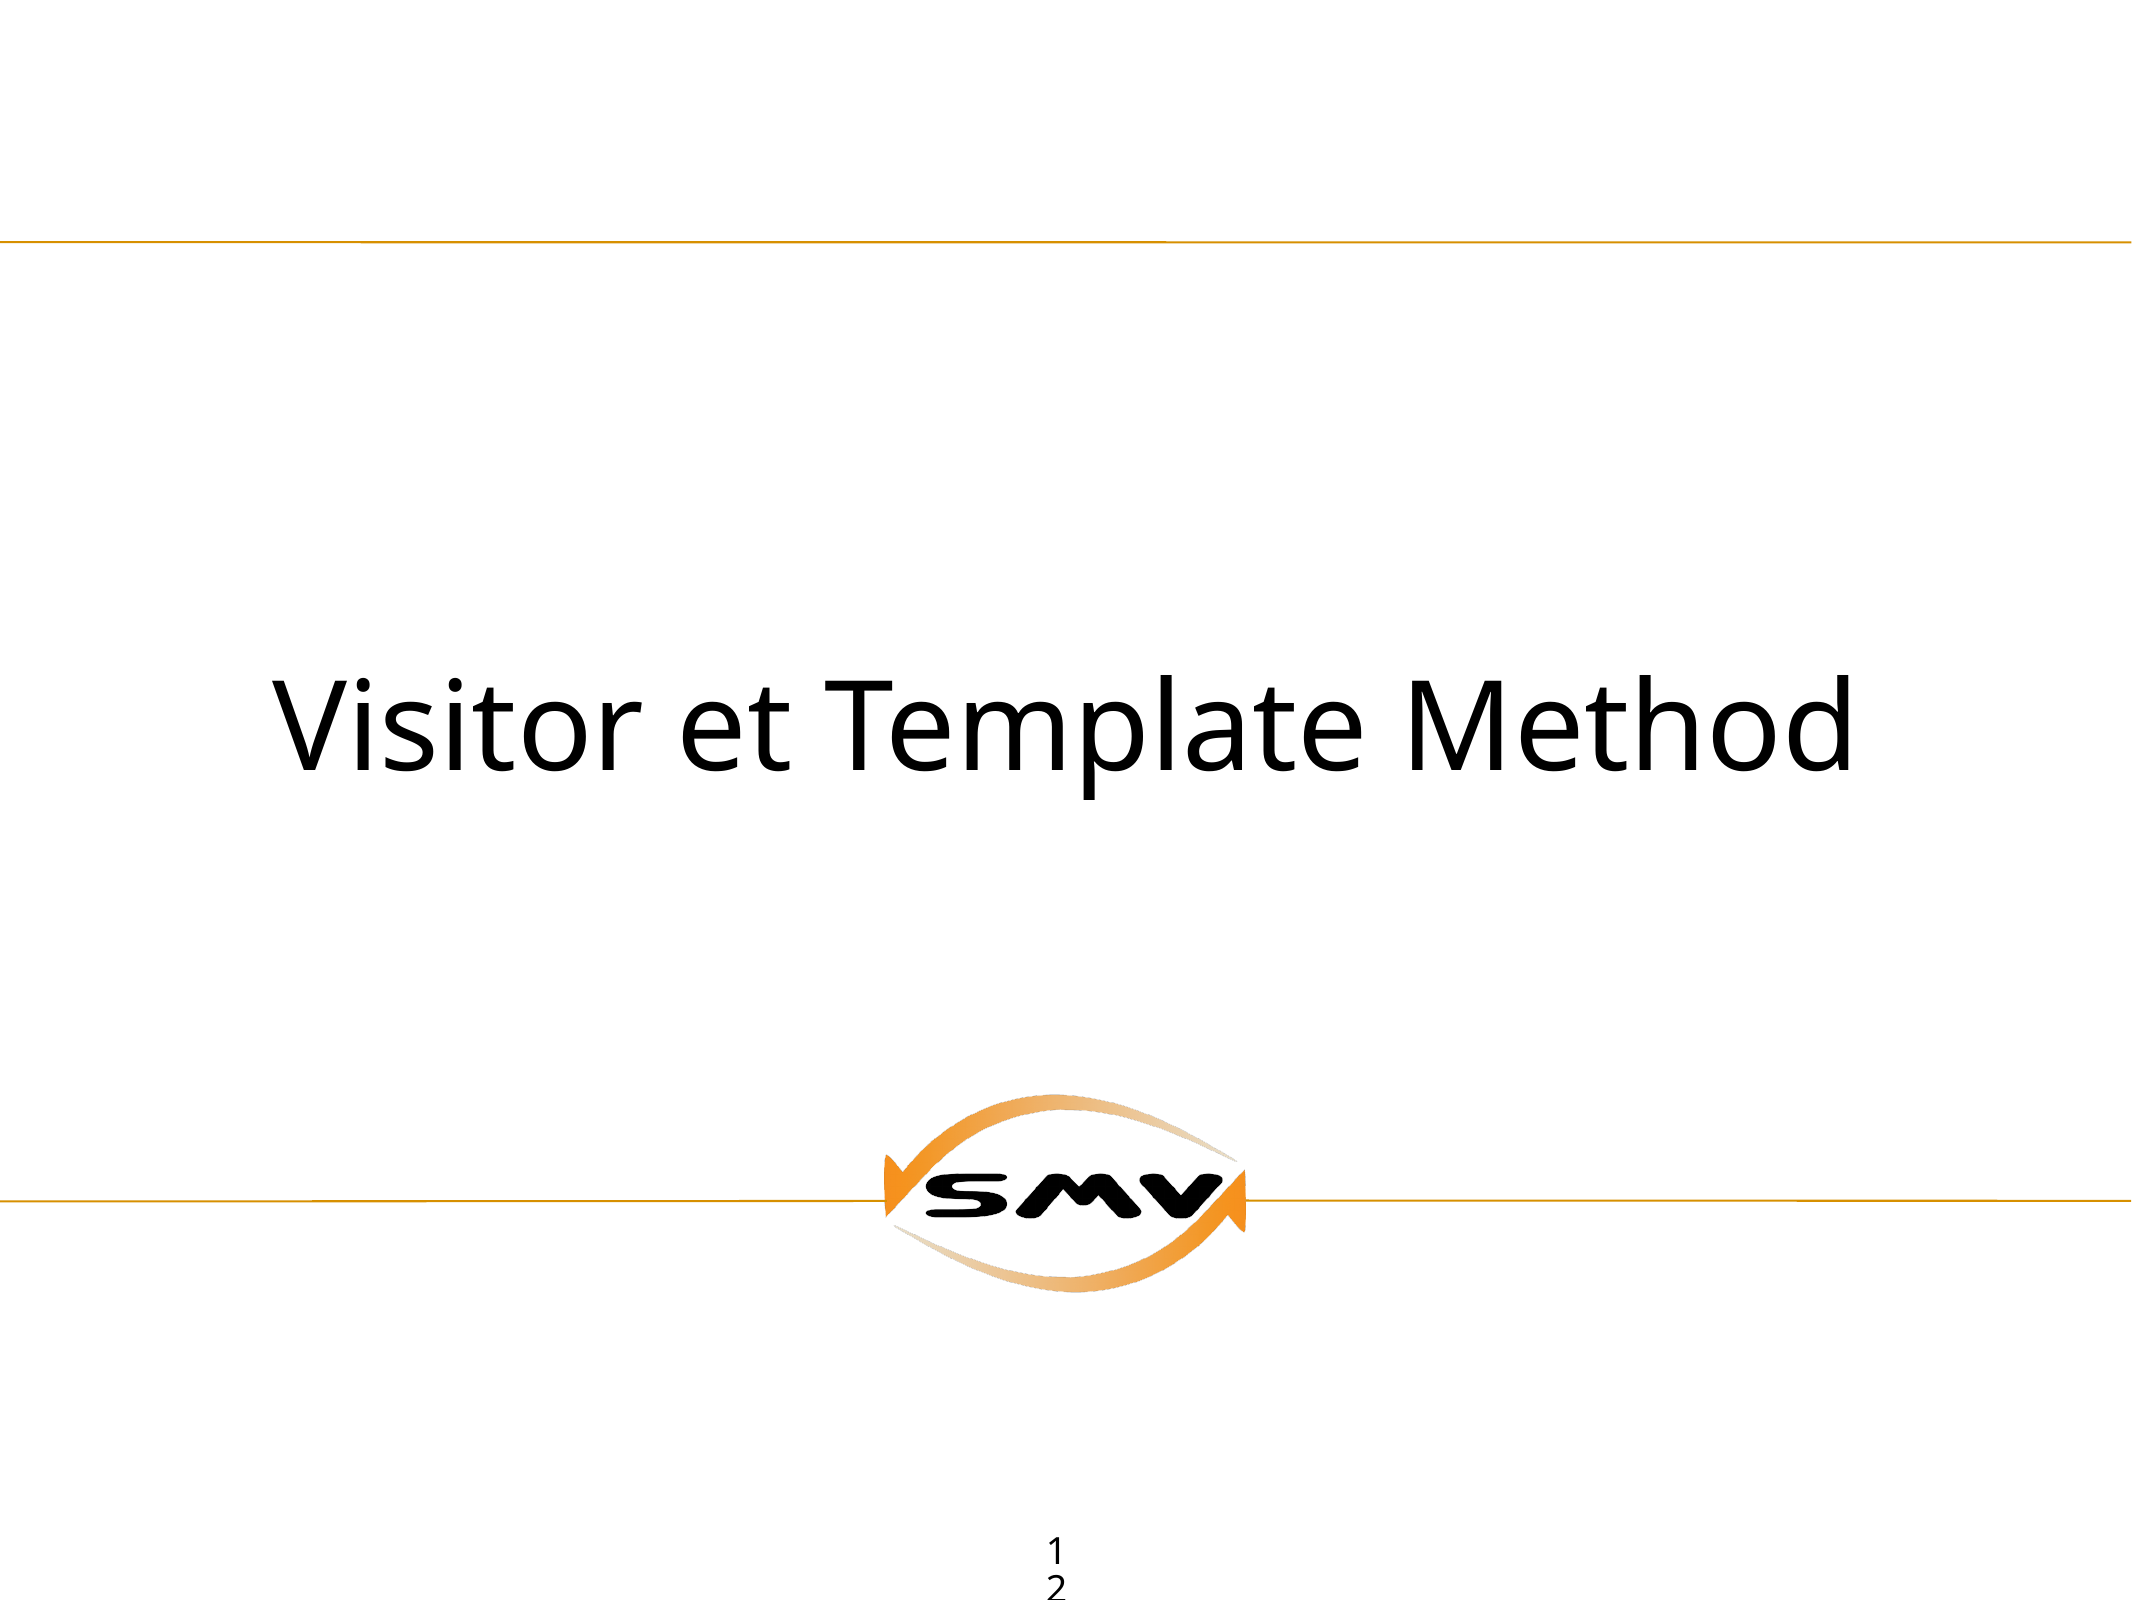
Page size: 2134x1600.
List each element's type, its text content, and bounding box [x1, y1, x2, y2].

picture [884, 1091, 1246, 1319]
title Visitor et Template Method [207, 520, 1926, 922]
slide_number 12 [1036, 1518, 1095, 1580]
